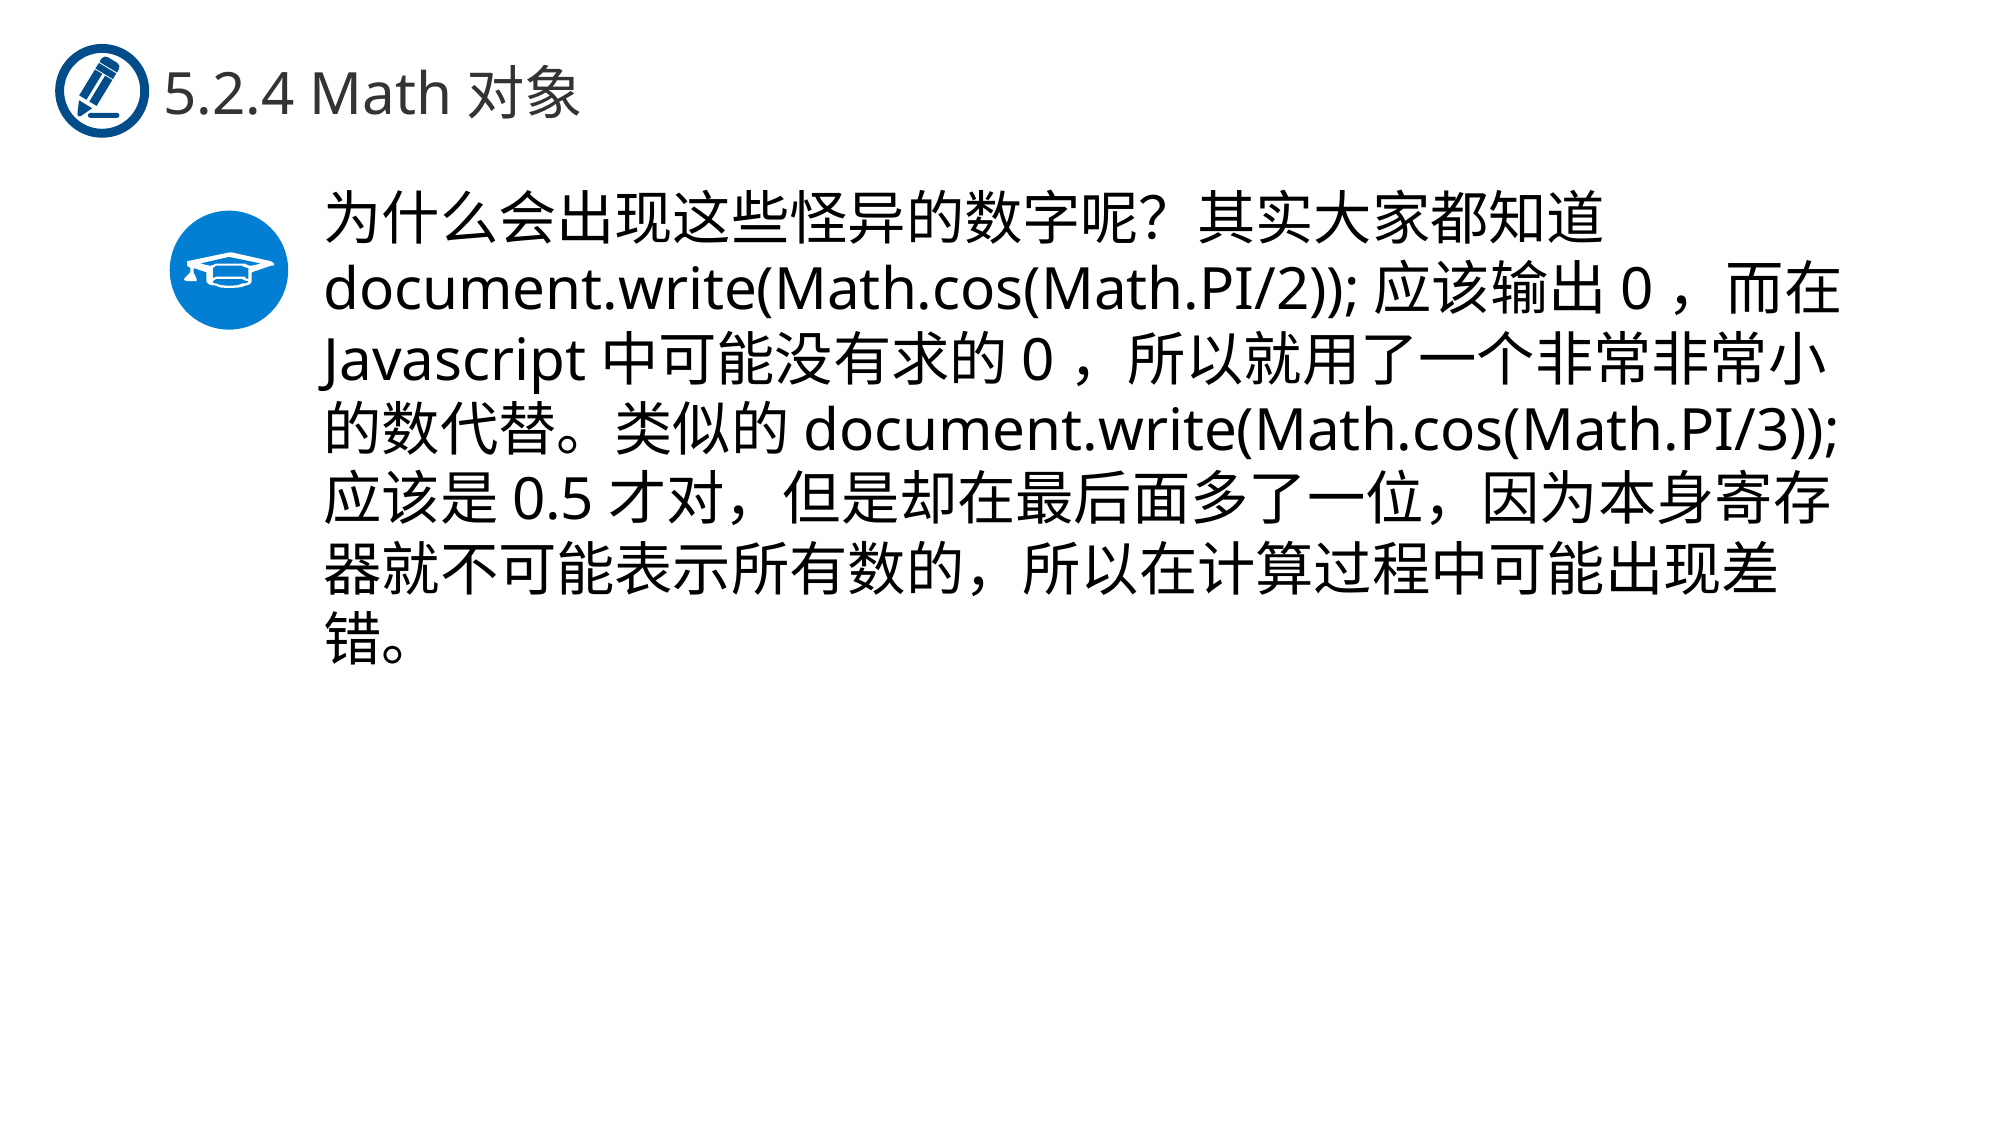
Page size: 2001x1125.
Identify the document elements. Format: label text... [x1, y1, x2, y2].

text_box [169, 181, 1877, 1078]
text_box [55, 43, 150, 138]
text_box 5.2.4 Math对象 [143, 46, 603, 137]
